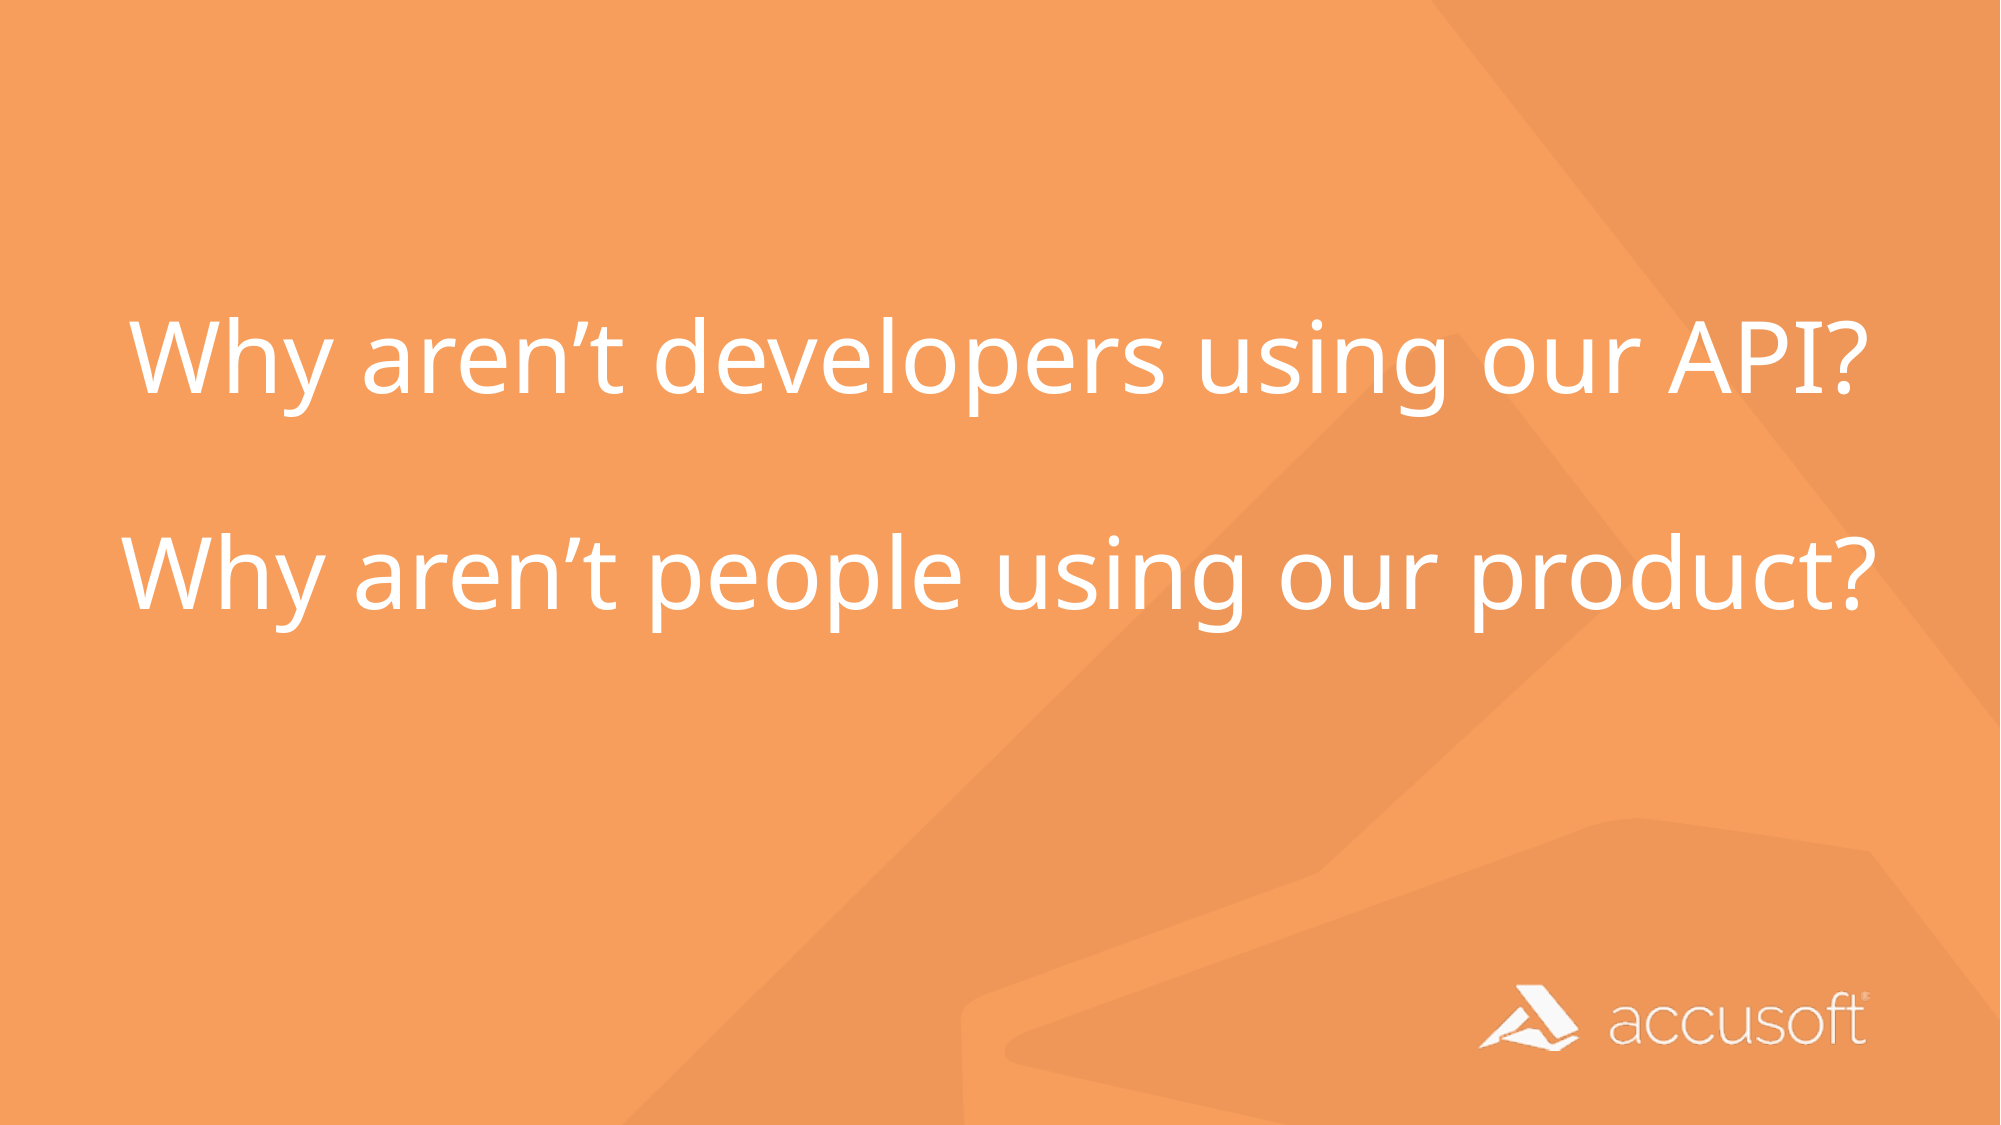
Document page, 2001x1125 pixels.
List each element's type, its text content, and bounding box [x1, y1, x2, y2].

title Why aren’t developers using our API? Why aren’t people using our product? [91, 159, 1909, 779]
picture [1478, 984, 1870, 1051]
